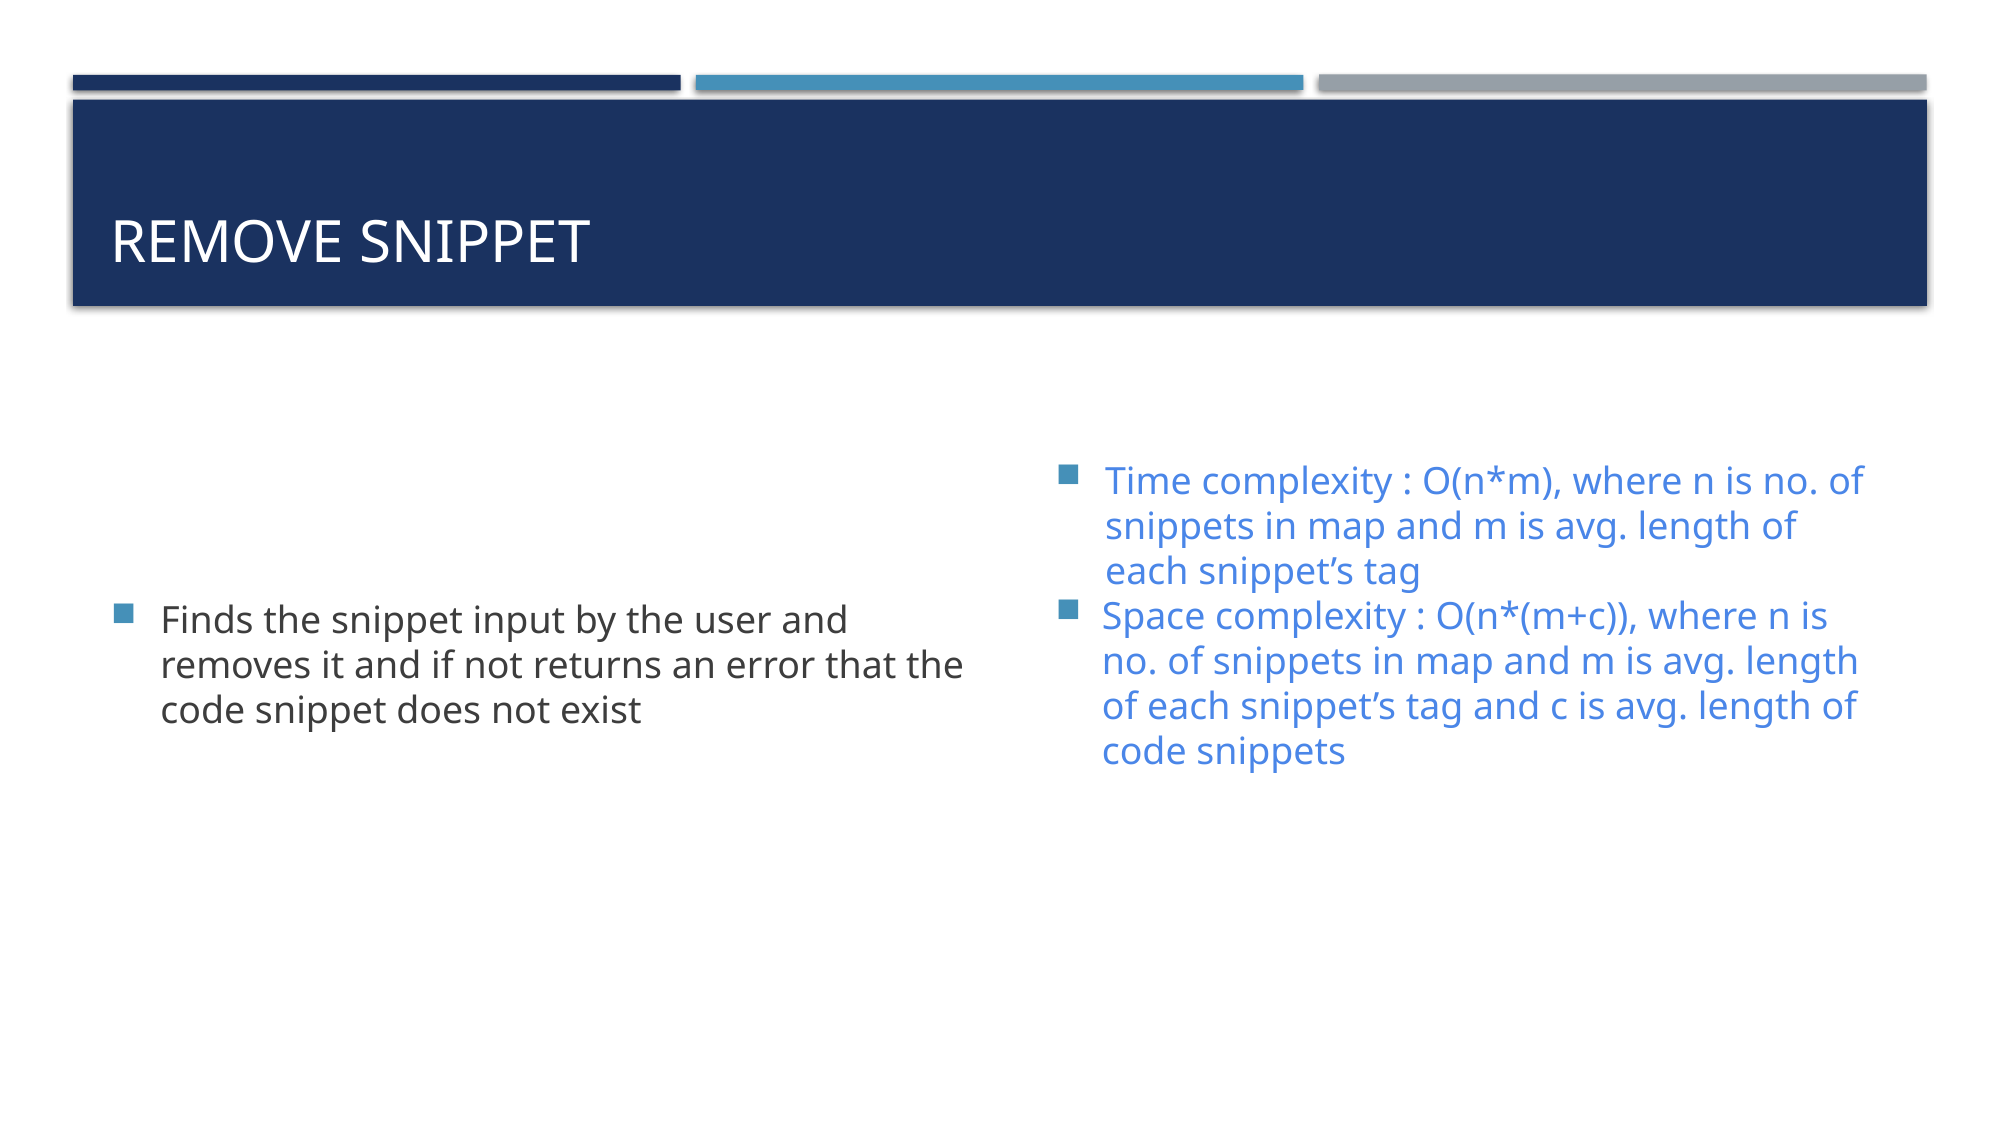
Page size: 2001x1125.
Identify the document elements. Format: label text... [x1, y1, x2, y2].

list Time complexity : O(n*m), where n is no. of snippets in map and m is avg. length of each snippet’s tag Space complexity : O(n*(m+c)), where n is no. of snippets in map and m is avg. length of each snippet’s tag and c is avg. length of code snippets [1015, 365, 1905, 962]
title Remove snippet [95, 119, 1905, 282]
list Finds the snippet input by the user and removes it and if not returns an error that the code snippet does not exist [95, 365, 985, 962]
